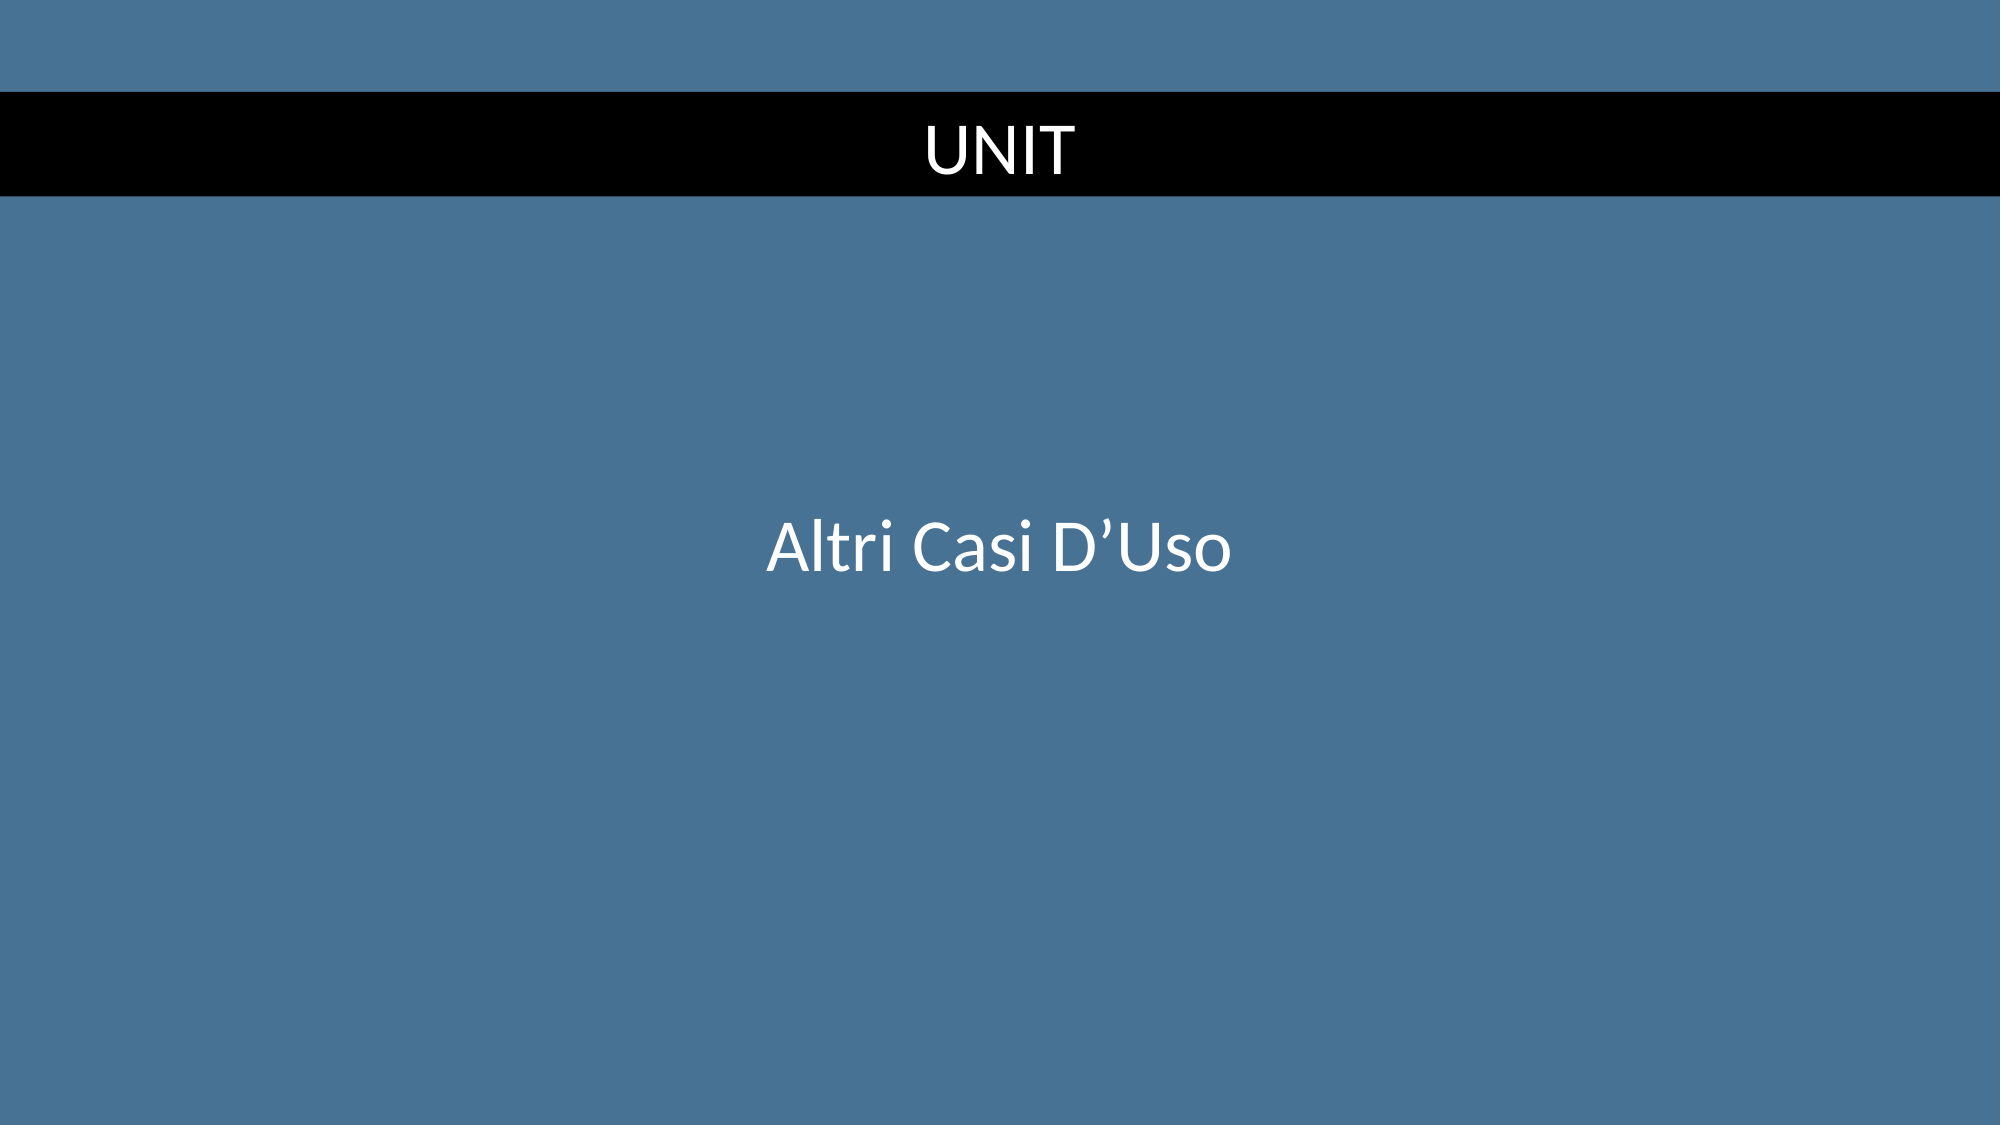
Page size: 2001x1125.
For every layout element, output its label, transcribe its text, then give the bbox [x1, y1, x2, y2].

text_box UNIT [0, 91, 2000, 197]
text_box Altri Casi D’Uso [0, 488, 2000, 594]
